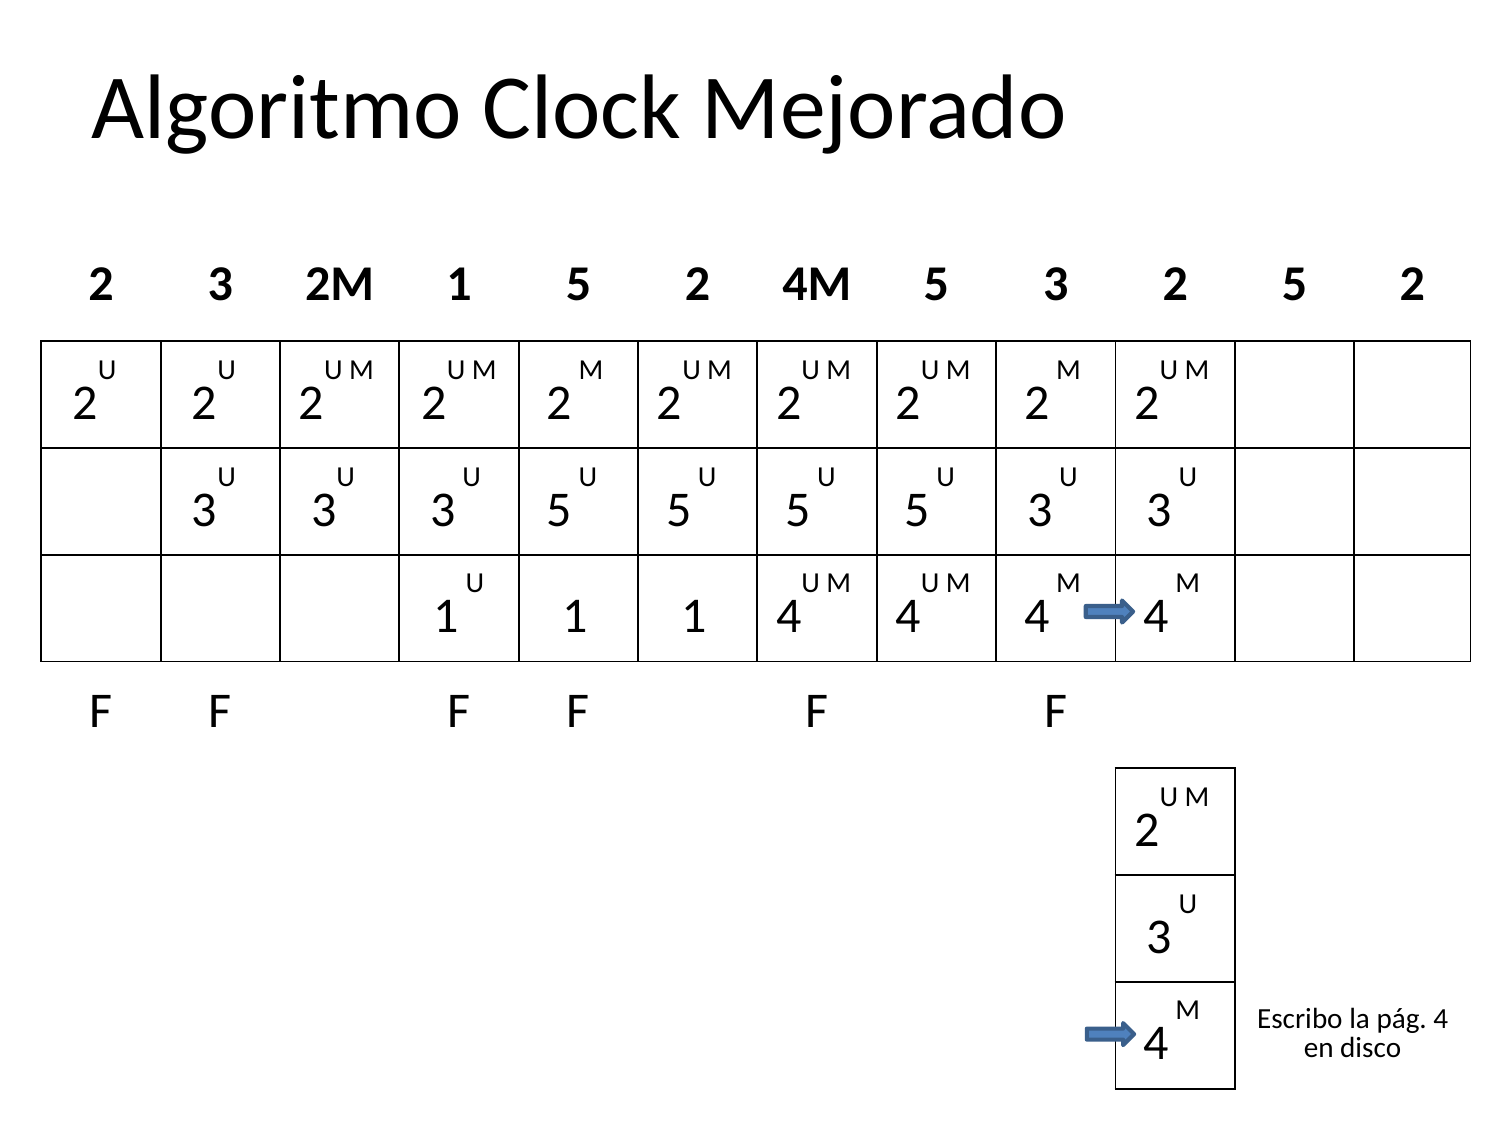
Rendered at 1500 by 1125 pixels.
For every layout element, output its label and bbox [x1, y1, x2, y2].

text_box [1083, 598, 1136, 625]
table_cell [41, 662, 1470, 1089]
table_cell [1116, 983, 1234, 1088]
table_cell [1236, 342, 1353, 447]
table_cell [639, 342, 756, 447]
table_cell [1116, 342, 1234, 447]
table_cell [520, 342, 637, 447]
table_cell [162, 556, 279, 661]
table_cell [1116, 769, 1234, 874]
table_cell [281, 449, 398, 554]
table_cell [42, 342, 160, 447]
table_cell [42, 449, 160, 554]
table_cell [997, 449, 1115, 554]
table_cell [758, 556, 876, 661]
table_cell [1355, 449, 1470, 554]
table_cell [758, 449, 876, 554]
table_cell [1236, 449, 1353, 554]
table_header [41, 235, 1470, 340]
table_cell [520, 556, 637, 661]
table_cell [639, 556, 756, 661]
table_cell [639, 449, 756, 554]
table_cell [1116, 556, 1234, 661]
table_cell [400, 556, 518, 661]
text_box [1084, 1021, 1137, 1048]
table_cell [878, 449, 995, 554]
table_cell [281, 556, 398, 661]
table_cell [758, 342, 876, 447]
table_cell [400, 449, 518, 554]
table_cell [400, 342, 518, 447]
table_cell [1355, 342, 1470, 447]
table_cell [997, 342, 1115, 447]
table_cell [281, 342, 398, 447]
table_cell [1236, 556, 1353, 661]
table_cell [1116, 449, 1234, 554]
table_cell [1355, 556, 1470, 661]
table_cell [162, 342, 279, 447]
table_cell [878, 556, 995, 661]
table_cell [1116, 876, 1234, 981]
table_cell [162, 449, 279, 554]
table_cell [997, 556, 1115, 661]
table_cell [520, 449, 637, 554]
title [76, 42, 1188, 162]
table_cell [42, 556, 160, 661]
table_cell [878, 342, 995, 447]
